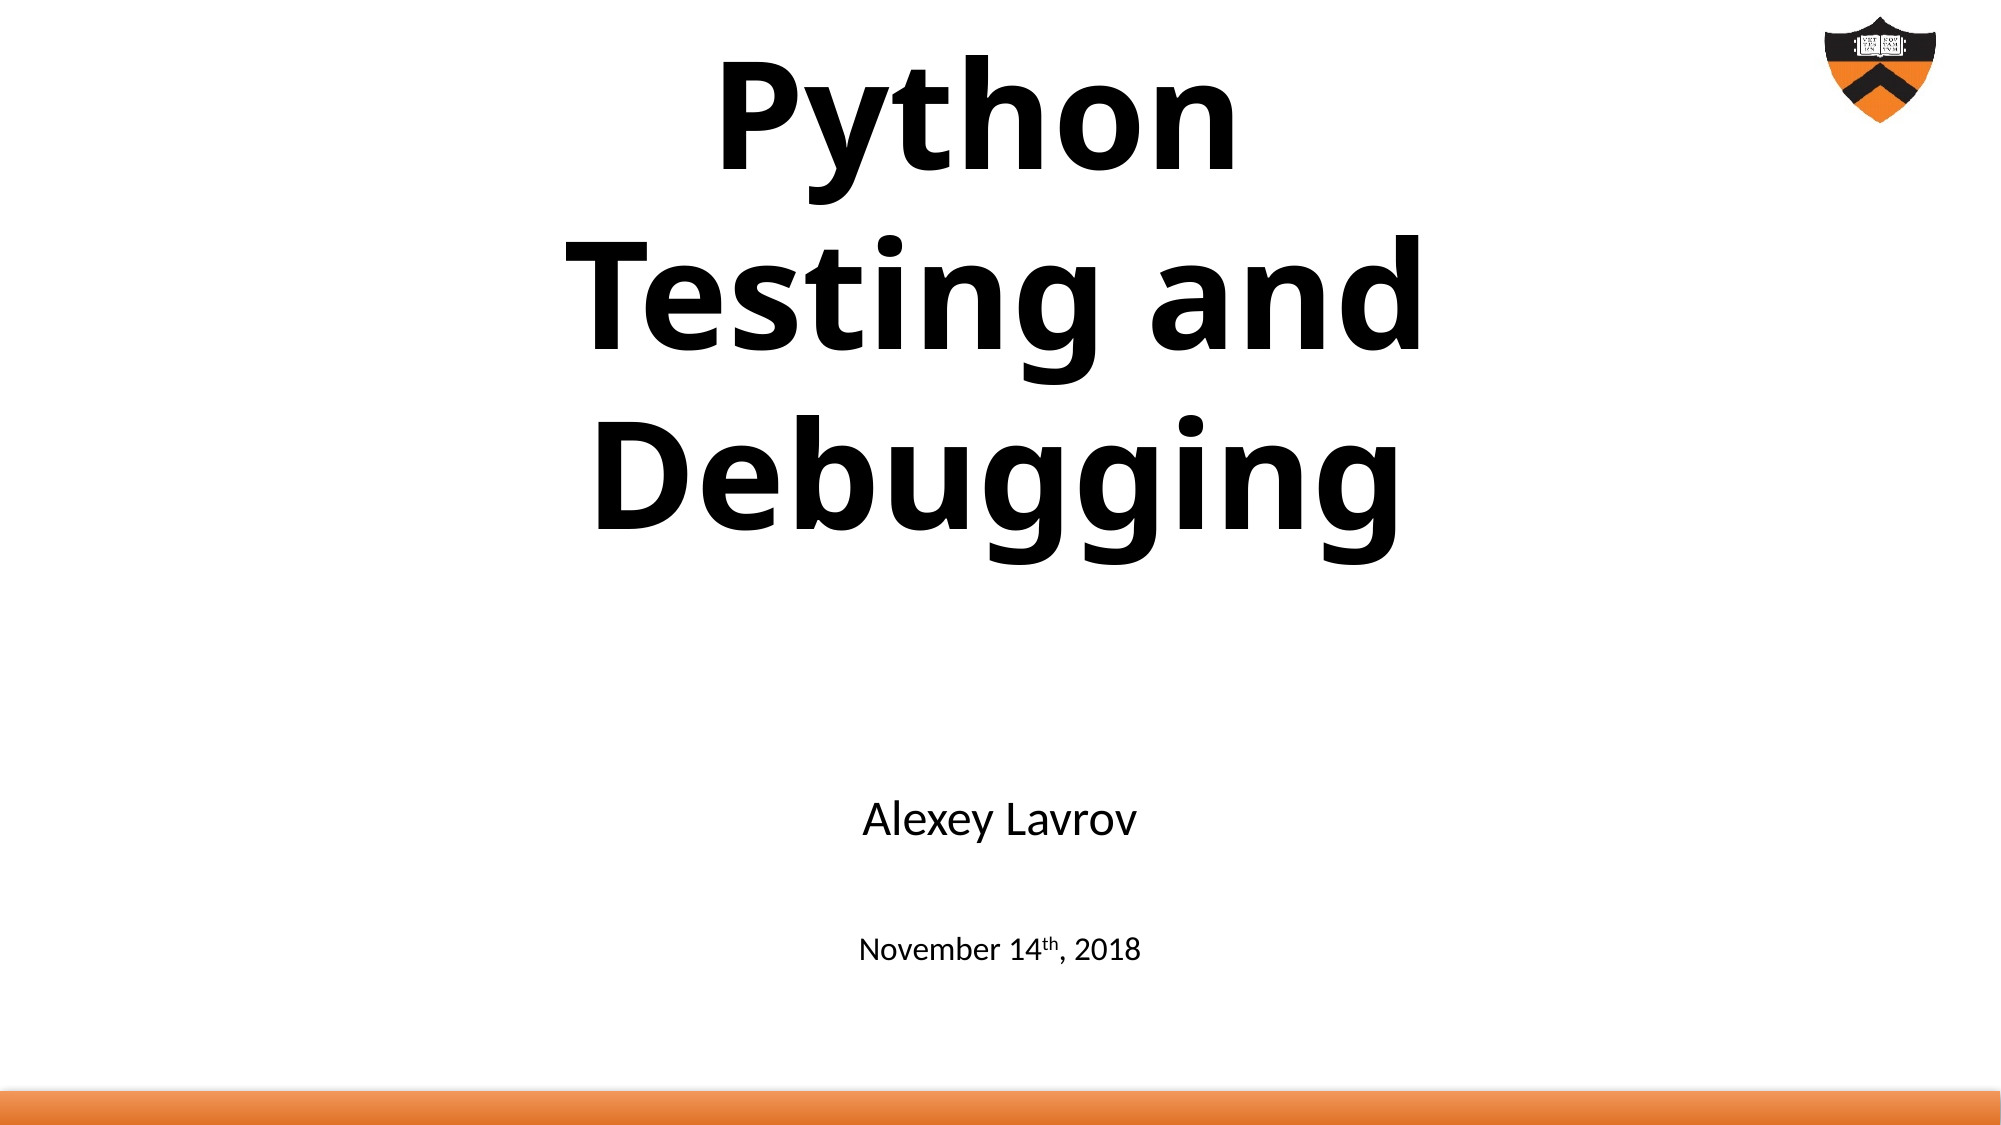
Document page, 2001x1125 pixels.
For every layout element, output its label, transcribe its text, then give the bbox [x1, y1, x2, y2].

subtitle Alexey Lavrov [437, 777, 1563, 858]
title Python Testing and Debugging [314, 208, 1680, 568]
picture [1800, 13, 1958, 126]
text_box November 14th, 2018 [806, 919, 1194, 977]
